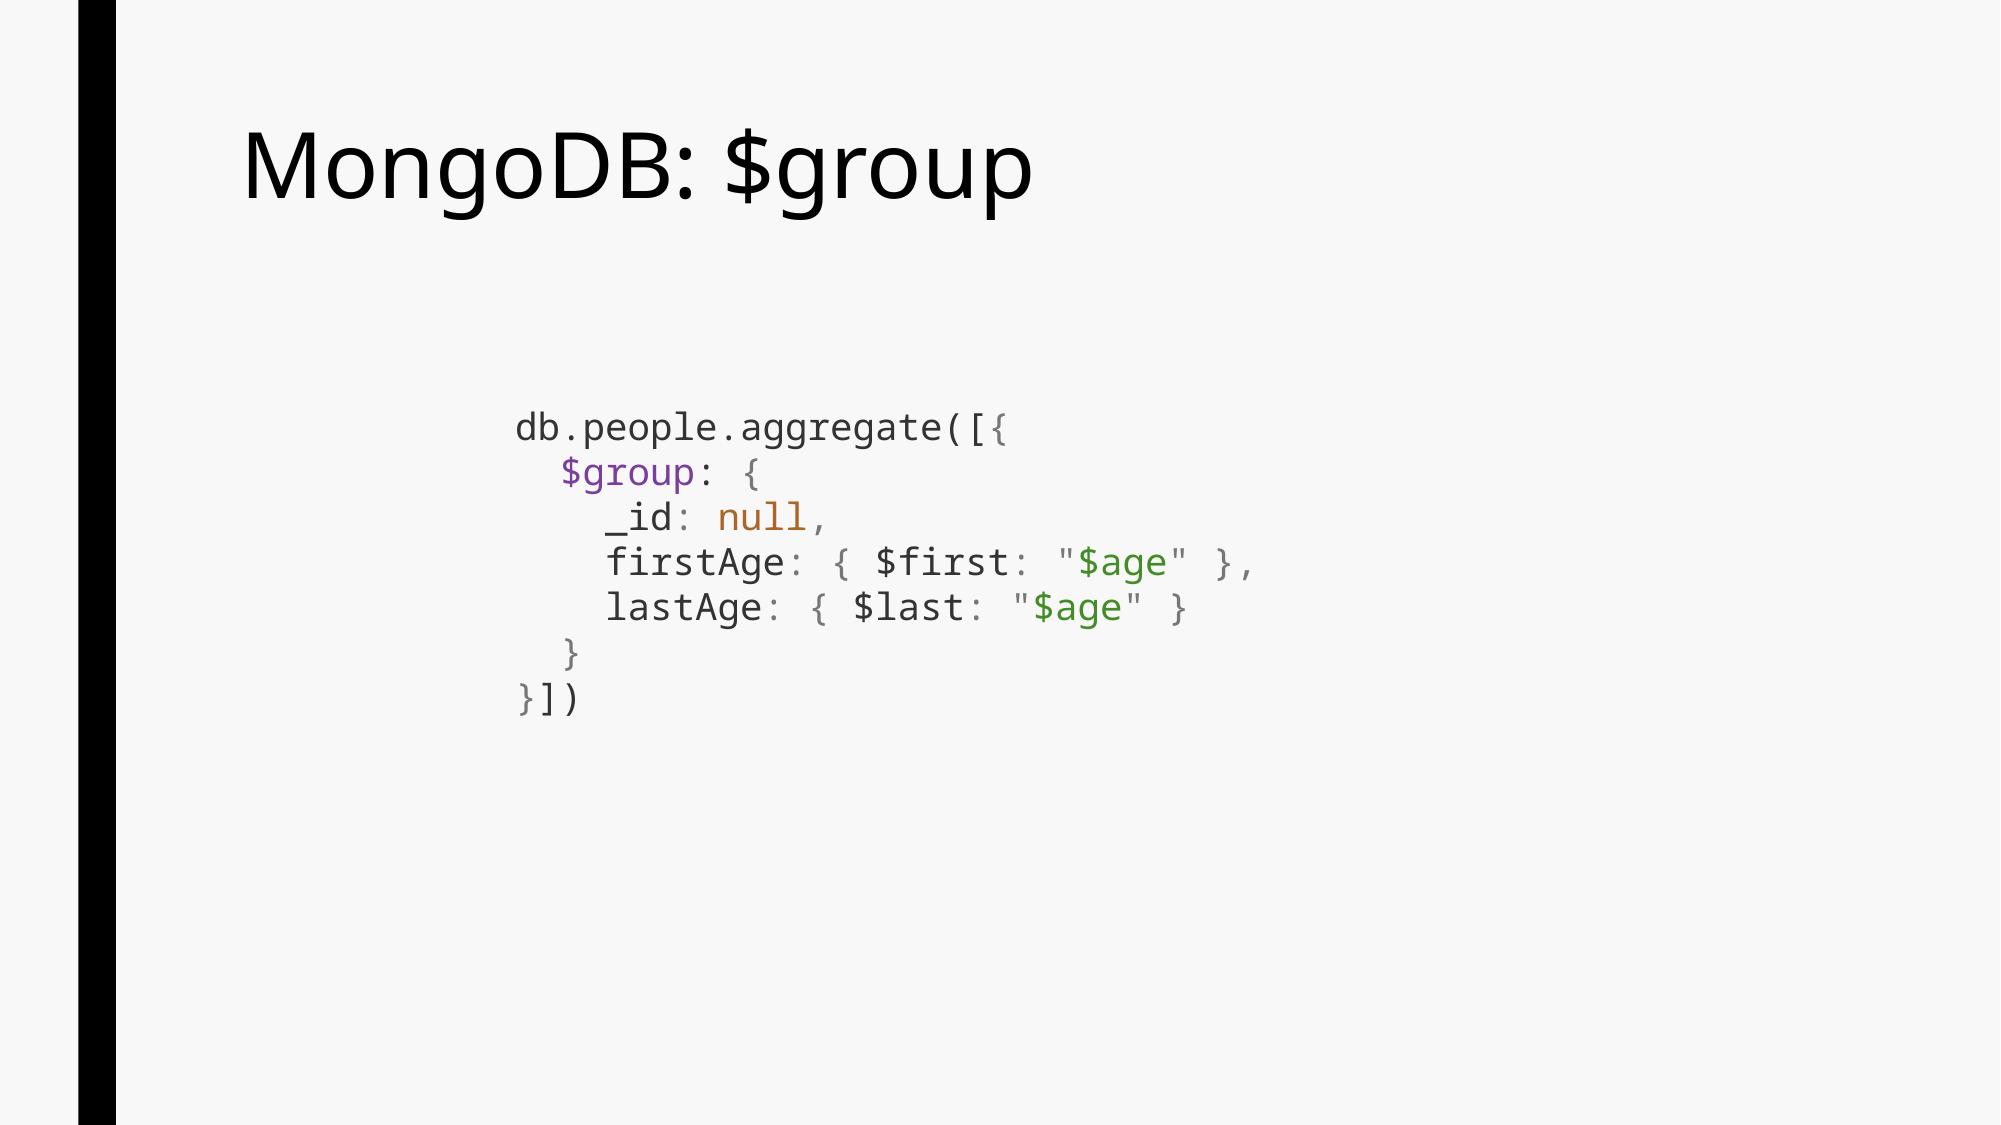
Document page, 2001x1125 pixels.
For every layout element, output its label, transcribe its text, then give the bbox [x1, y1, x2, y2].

text_box db.people.aggregate([{ $group: { _id: null, firstAge: { $first: "$age" }, lastAge: { $last: "$age" } } }]) [500, 395, 1500, 726]
title MongoDB: $group [225, 112, 1800, 357]
text_box [214, 257, 1786, 498]
